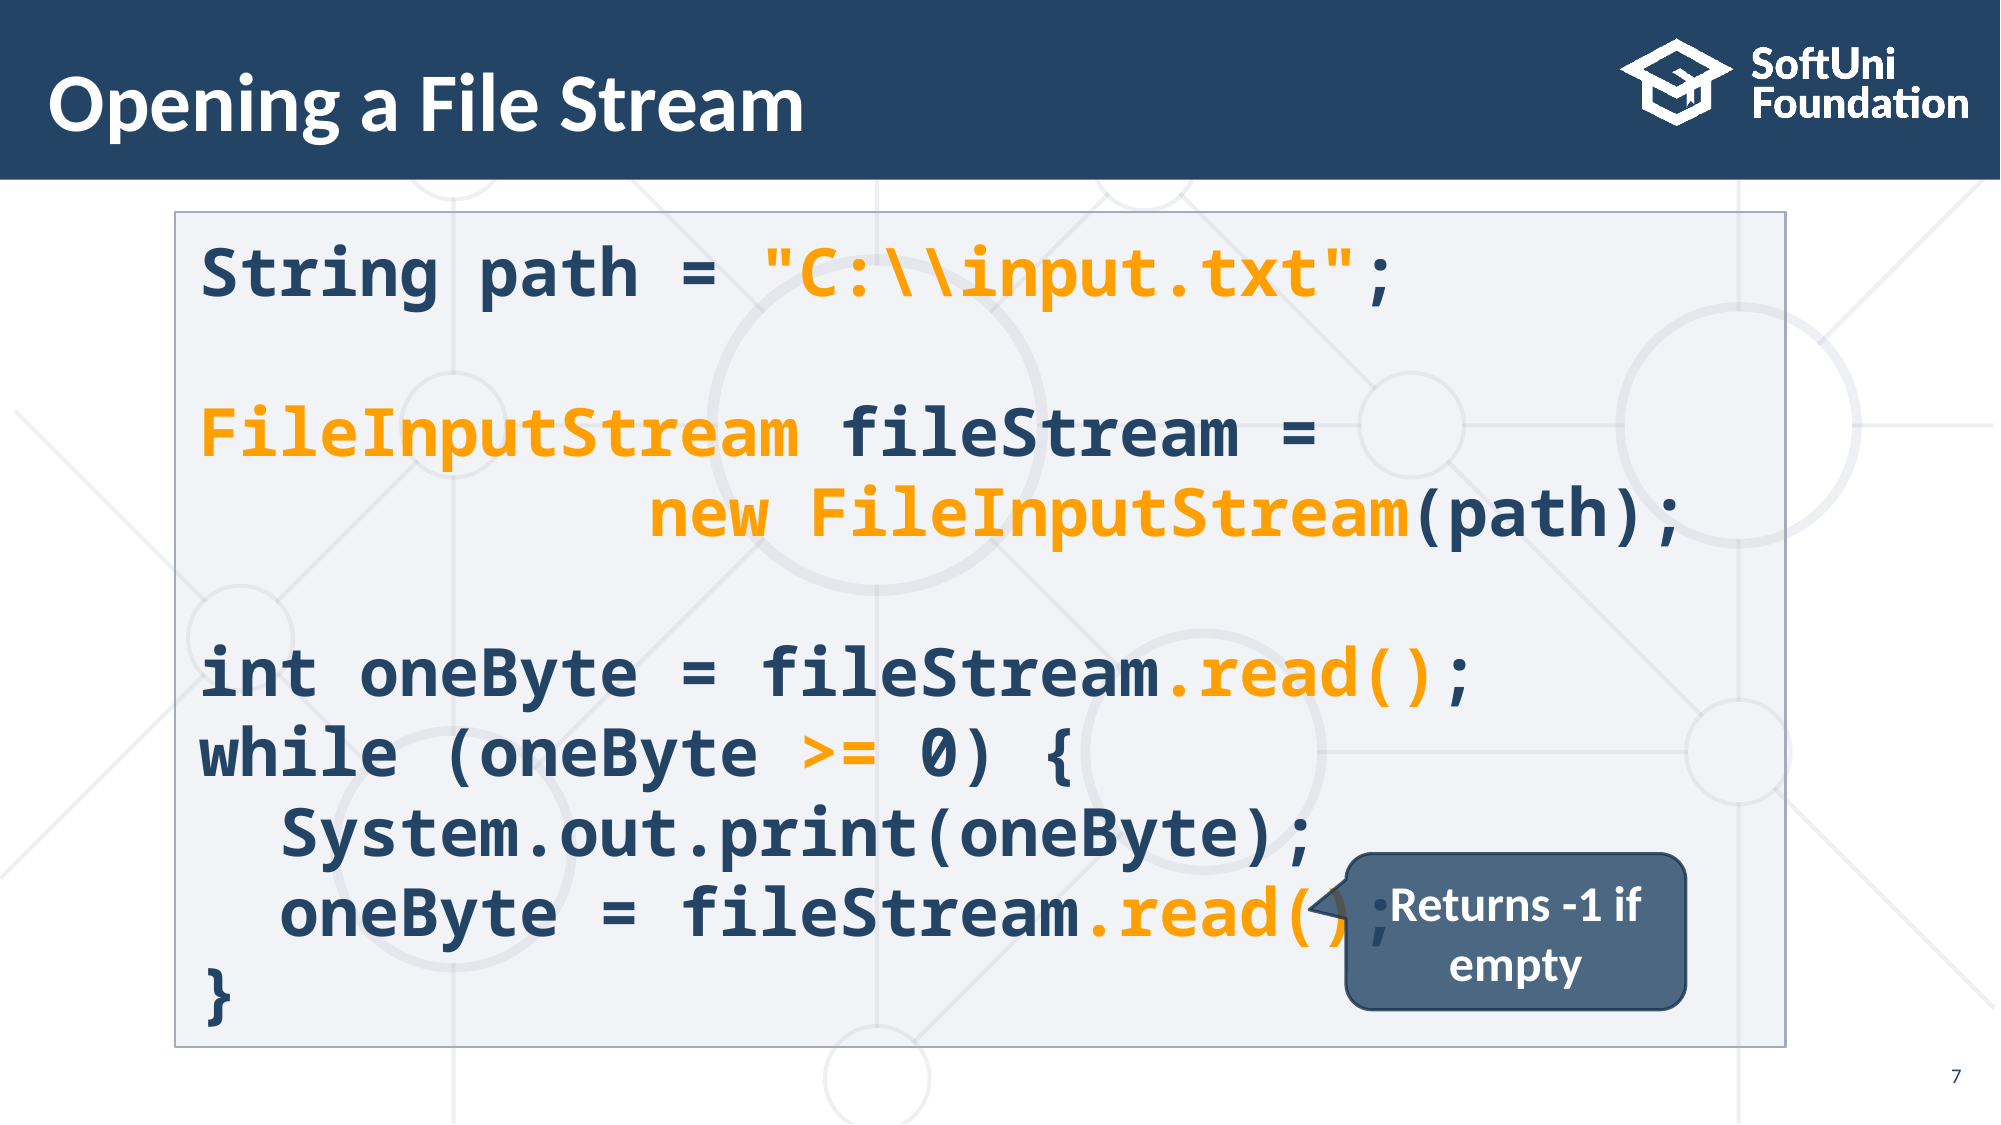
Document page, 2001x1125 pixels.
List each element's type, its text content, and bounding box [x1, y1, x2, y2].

picture [1619, 38, 1968, 126]
text_box Returns -1 if empty [1307, 851, 1688, 1012]
title Opening a File Stream [31, 6, 1603, 189]
text_box String path = "C:\\input.txt"; FileInputStream fileStream = new FileInputStream(path); int oneByte = fileStream.read(); while (oneByte >= 0) { System.out.print(oneByte); oneByte = fileStream.read(); } [175, 212, 1786, 1048]
slide_number 7 [1897, 1049, 1968, 1101]
